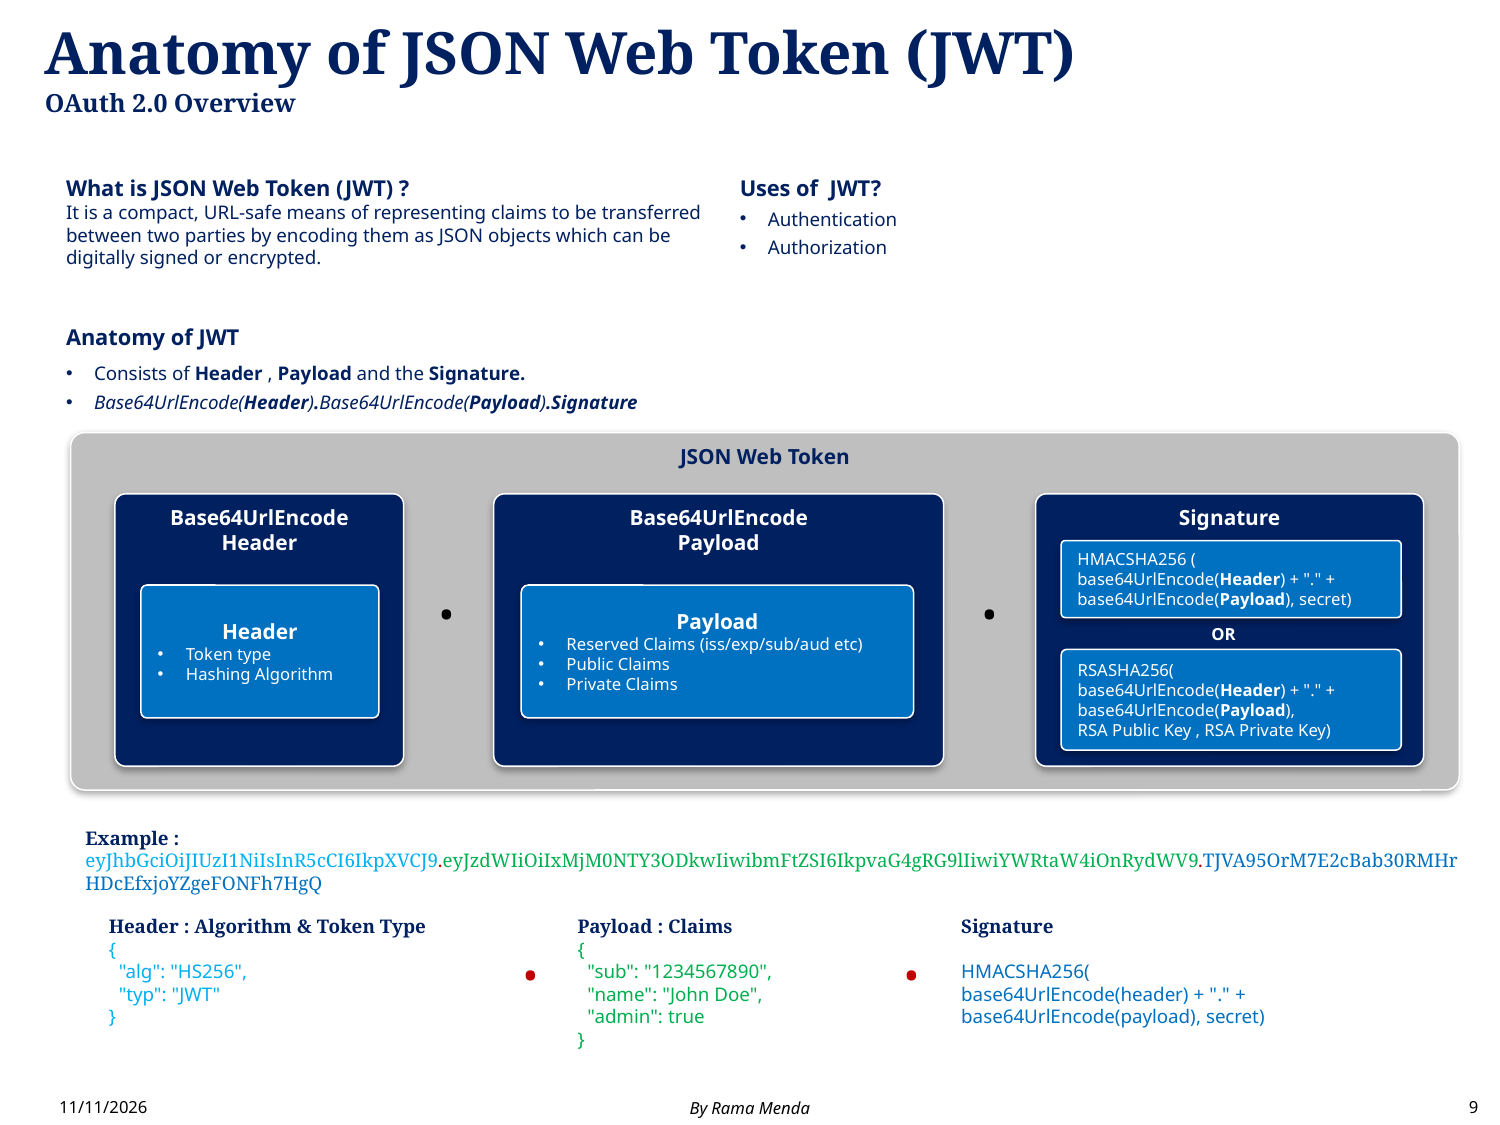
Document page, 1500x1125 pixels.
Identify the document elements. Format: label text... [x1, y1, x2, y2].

text_box Base64UrlEncode Header [114, 492, 405, 768]
text_box OR [1196, 616, 1251, 652]
text_box . [966, 536, 1015, 642]
text_box Payload Reserved Claims (iss/exp/sub/aud etc) Public Claims Private Claims [520, 584, 915, 719]
text_box Uses of JWT? Authentication Authorization [725, 167, 1246, 266]
text_box Signature HMACSHA256( base64UrlEncode(header) + "." + base64UrlEncode(payload), secret) [943, 904, 1340, 1042]
slide_number 9 [1418, 1096, 1494, 1120]
text_box What is JSON Web Token (JWT) ? It is a compact, URL-safe means of representing claims to be transferred between two parties by encoding them as JSON objects which can be digitally signed or encrypted. [51, 167, 722, 276]
text_box . [506, 897, 556, 1003]
text_box Signature [1034, 492, 1425, 768]
text_box . [422, 536, 471, 642]
text_box Base64UrlEncode Payload [492, 492, 945, 768]
text_box 3/23/2018 [44, 1096, 395, 1120]
text_box Example : eyJhbGciOiJIUzI1NiIsInR5cCI6IkpXVCJ9.eyJzdWIiOiIxMjM0NTY3ODkwIiwibmFtZSI6IkpvaG4gRG9lIiwiYWRtaW4iOnRydWV9.TJVA95OrM7E2cBab30RMHrHDcEfxjoYZgeFONFh7HgQ [70, 818, 1484, 902]
text_box By Rama Menda [512, 1096, 988, 1120]
text_box Payload : Claims { "sub": "1234567890", "name": "John Doe", "admin": true } [559, 904, 883, 1042]
text_box HMACSHA256 ( base64UrlEncode(Header) + "." + base64UrlEncode(Payload), secret) [1060, 539, 1403, 619]
text_box . [887, 897, 937, 1003]
text_box Anatomy of JWT Consists of Header , Payload and the Signature. Base64UrlEncode(Header).Base64UrlEncode(Payload).Signature [51, 315, 1445, 421]
text_box Header Token type Hashing Algorithm [140, 584, 380, 719]
title Anatomy of JSON Web Token (JWT) OAuth 2.0 Overview [29, 5, 1462, 109]
text_box Header : Algorithm & Token Type { "alg": "HS256", "typ": "JWT" } [91, 904, 502, 1042]
text_box JSON Web Token [69, 431, 1461, 791]
text_box RSASHA256( base64UrlEncode(Header) + "." + base64UrlEncode(Payload), RSA Public Key , RSA Private Key) [1060, 648, 1403, 751]
